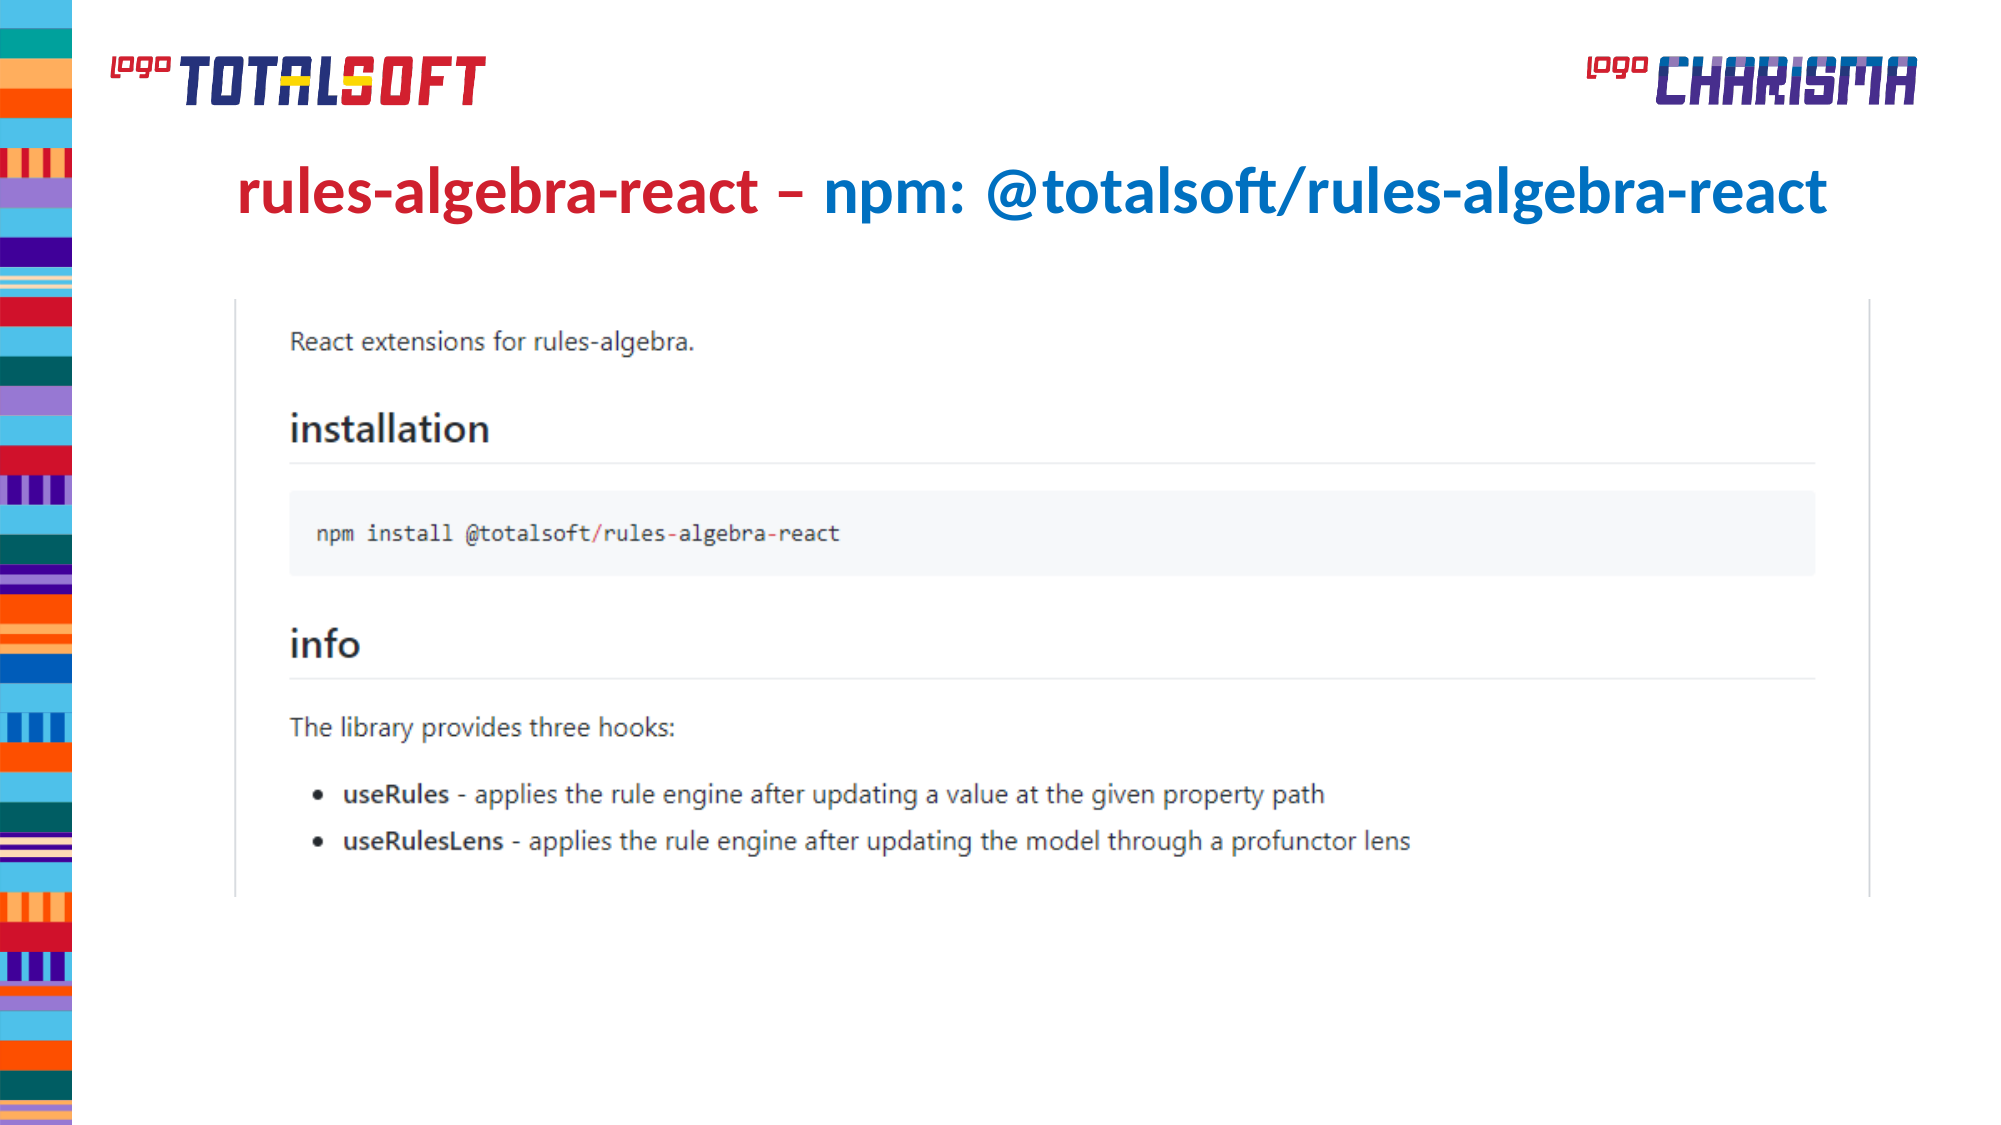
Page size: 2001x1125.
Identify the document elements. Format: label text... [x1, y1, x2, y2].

picture [223, 299, 1884, 897]
title rules-algebra-react – npm: @totalsoft/rules-algebra-react [222, 136, 1898, 248]
picture [1578, 44, 1927, 114]
picture [101, 44, 498, 115]
picture [0, 0, 72, 1125]
